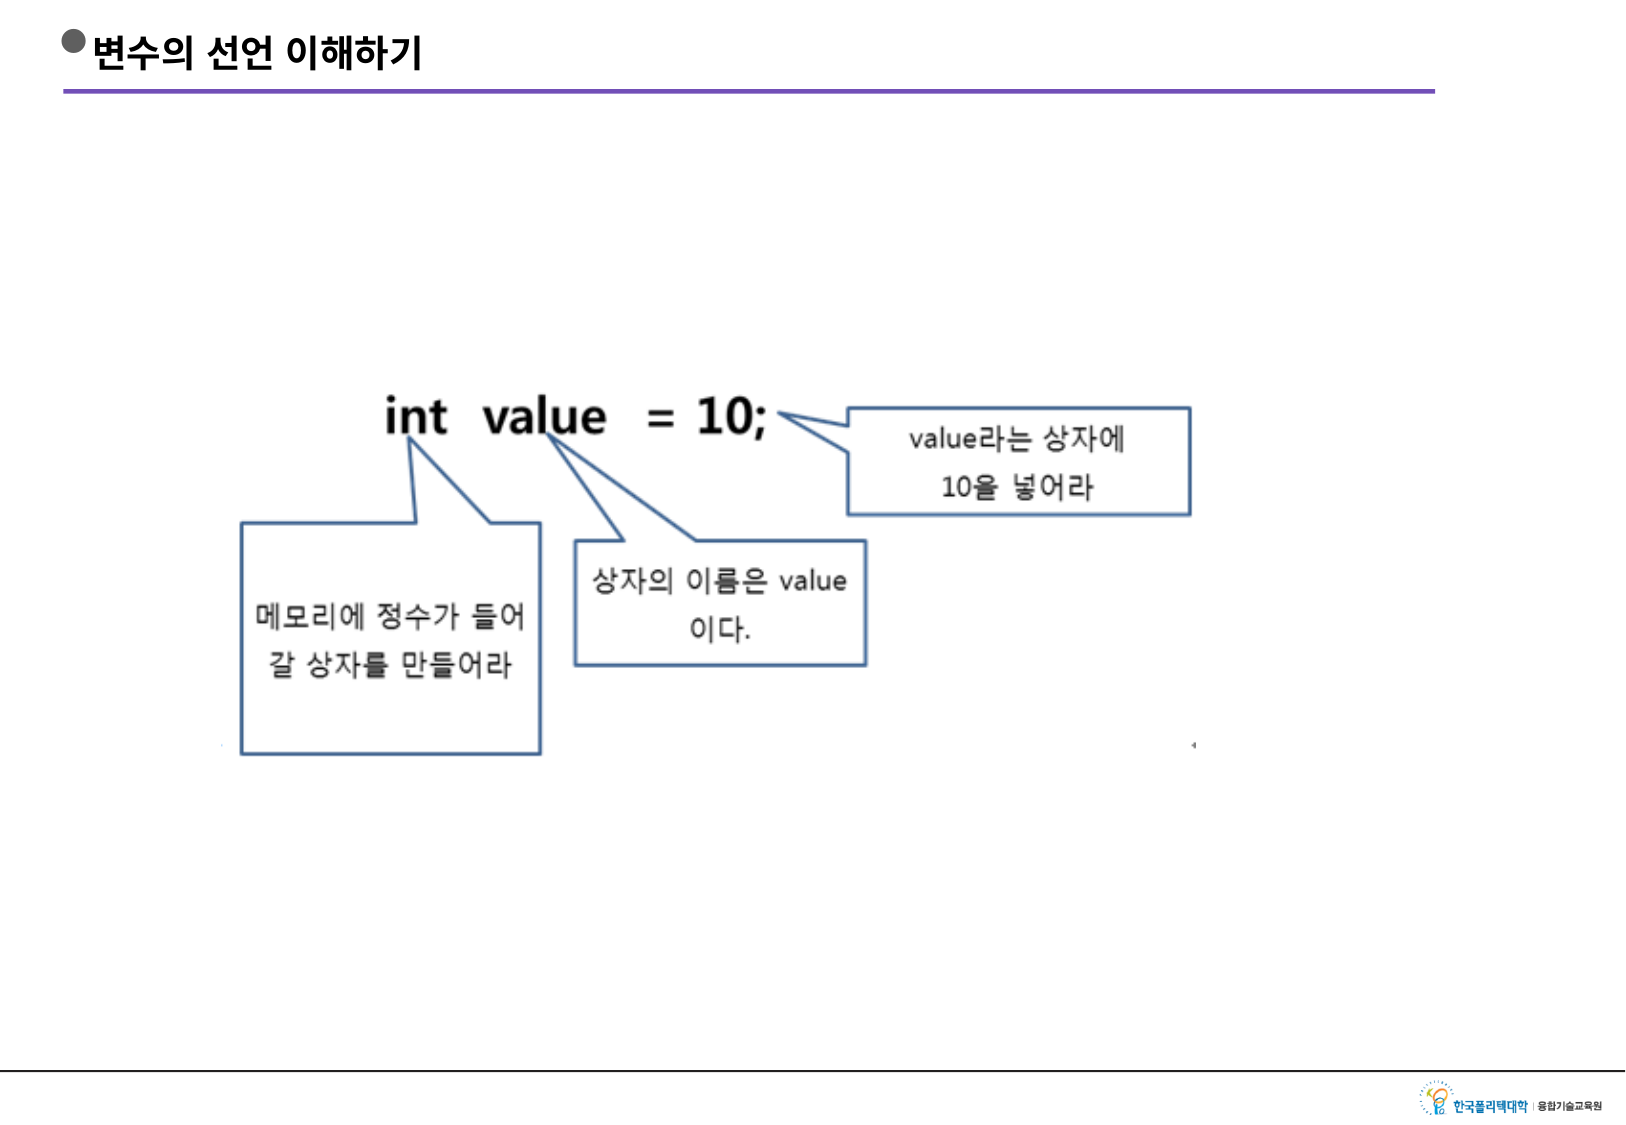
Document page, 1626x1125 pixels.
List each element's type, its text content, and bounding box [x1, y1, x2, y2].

title 변수의 선언 이해하기 [77, 0, 1625, 83]
picture [221, 349, 1196, 764]
picture [1415, 1076, 1604, 1118]
